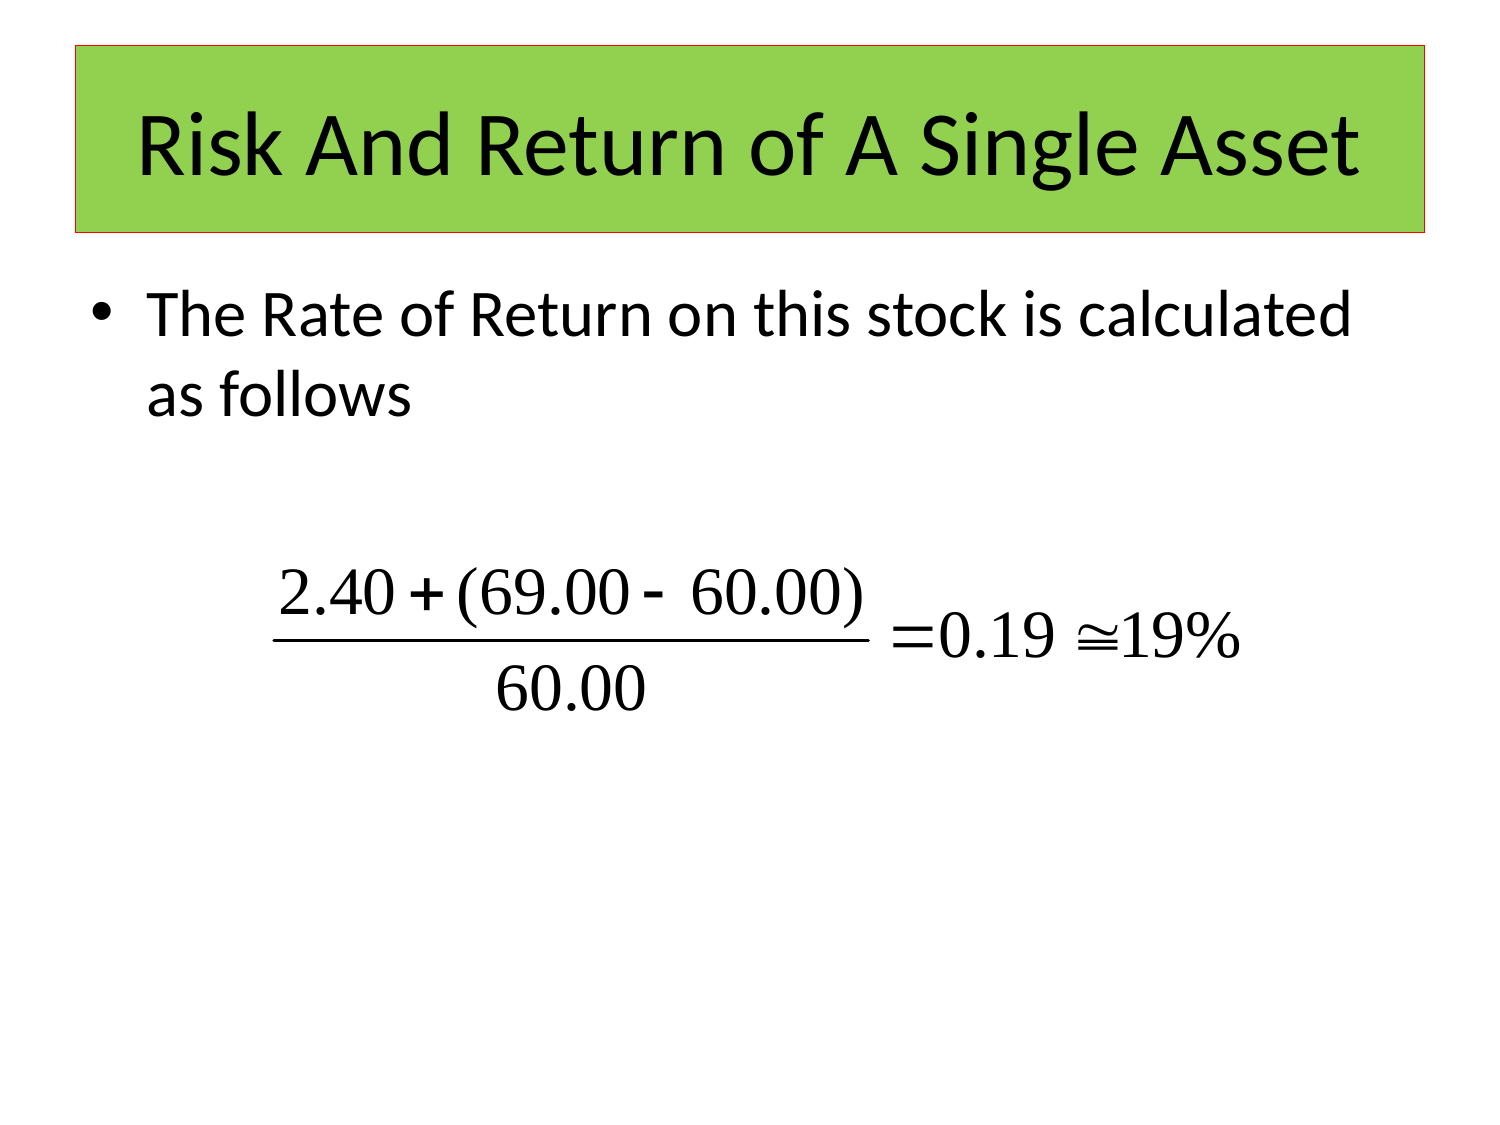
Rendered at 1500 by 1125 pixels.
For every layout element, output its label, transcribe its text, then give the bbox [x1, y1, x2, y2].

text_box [262, 549, 1257, 726]
title Risk And Return of A Single Asset [75, 45, 1425, 233]
list The Rate of Return on this stock is calculated as follows [75, 262, 1425, 1005]
